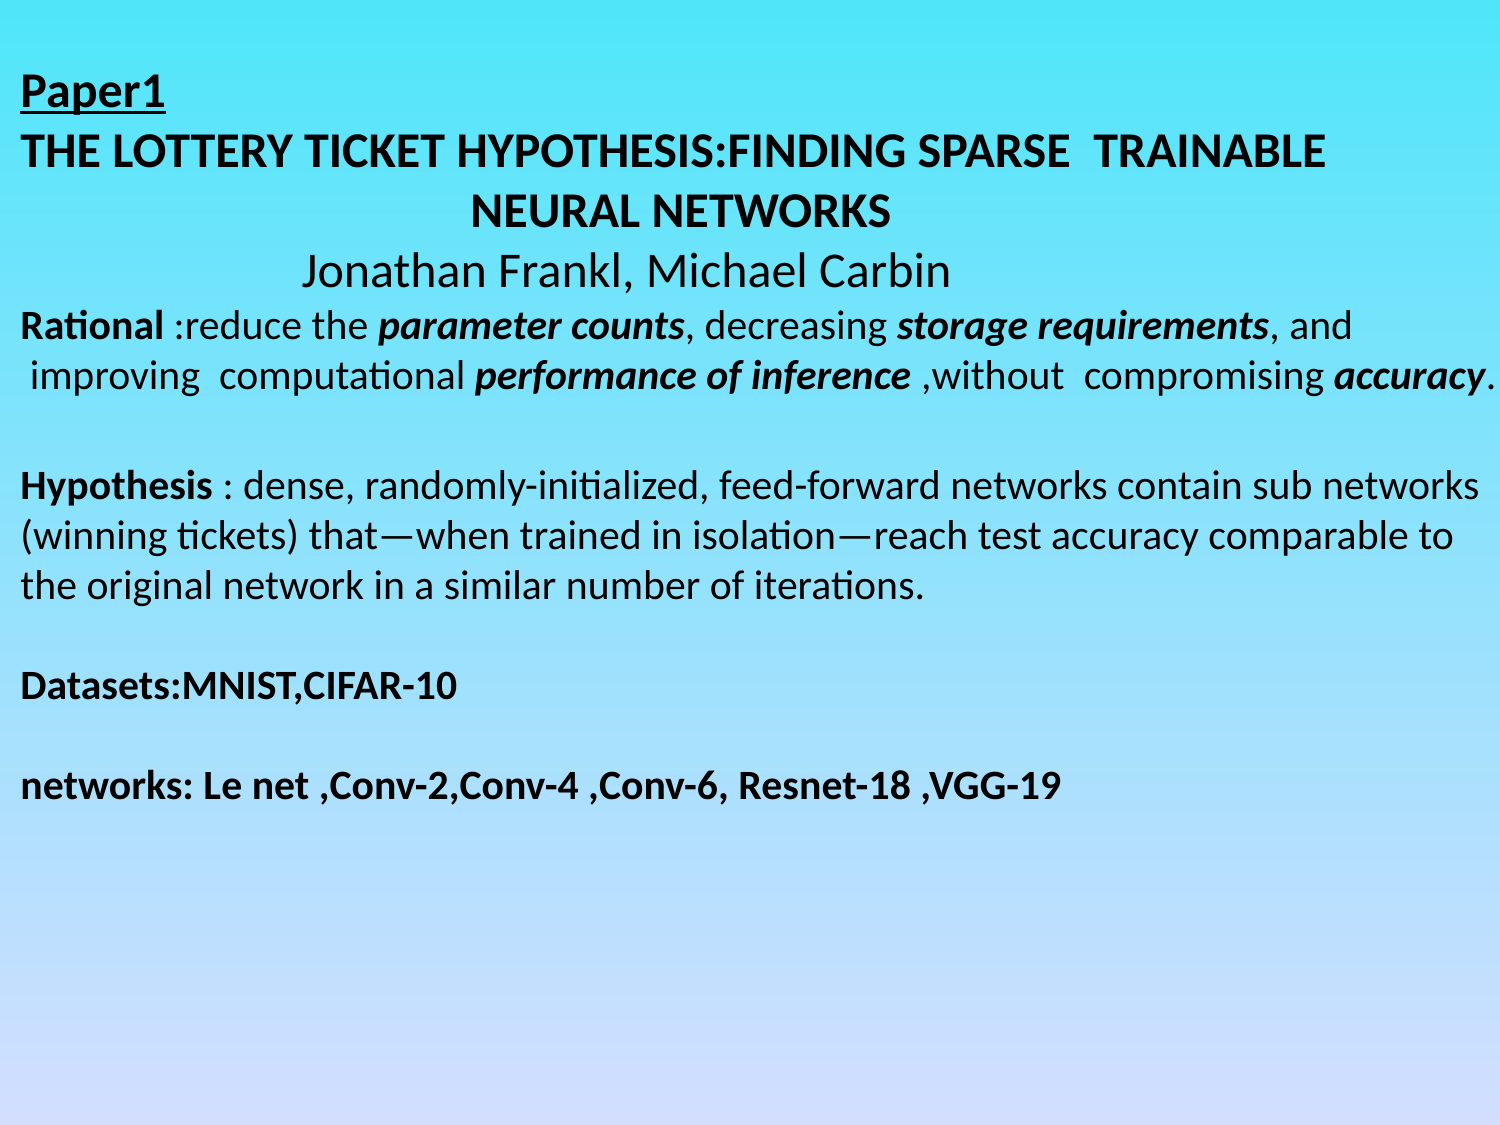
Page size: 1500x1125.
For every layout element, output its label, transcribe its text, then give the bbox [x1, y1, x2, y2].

text_box Paper1 THE LOTTERY TICKET HYPOTHESIS:FINDING SPARSE TRAINABLE NEURAL NETWORKS Jonathan Frankl, Michael Carbin Rational :reduce the parameter counts, decreasing storage requirements, and improving computational performance of inference ,without compromising accuracy. Hypothesis : dense, randomly-initialized, feed-forward networks contain sub networks (winning tickets) that—when trained in isolation—reach test accuracy comparable to the original network in a similar number of iterations. Datasets:MNIST,CIFAR-10 networks: Le net ,Conv-2,Conv-4 ,Conv-6, Resnet-18 ,VGG-19 [5, 50, 1500, 1015]
